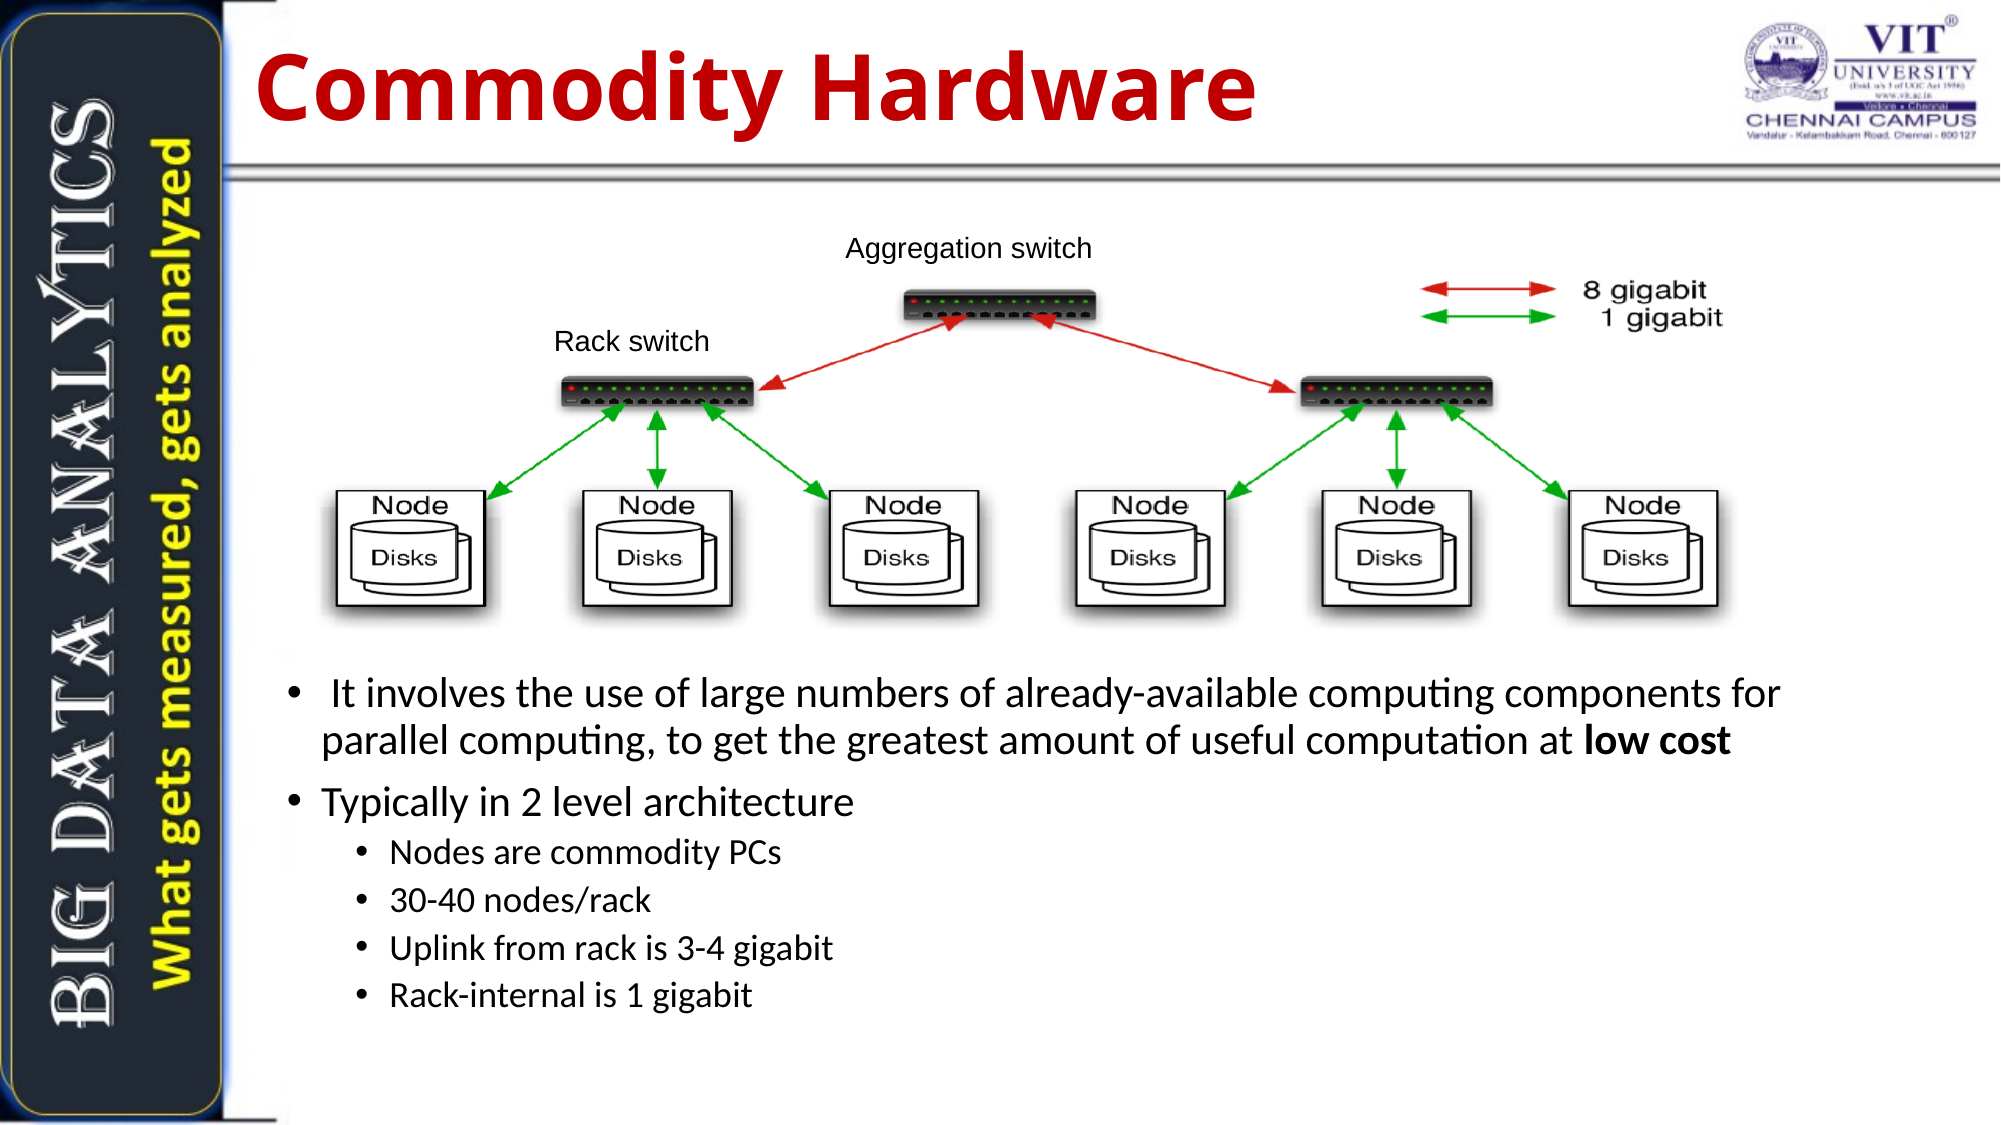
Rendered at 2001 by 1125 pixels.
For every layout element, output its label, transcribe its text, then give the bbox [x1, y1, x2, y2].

picture [0, 0, 2001, 1125]
text_box Commodity Hardware [239, 16, 1725, 166]
text_box It involves the use of large numbers of already-available computing components for parallel computing, to get the greatest amount of useful computation at low cost Typically in 2 level architecture Nodes are commodity PCs 30-40 nodes/rack Uplink from rack is 3-4 gigabit Rack-internal is 1 gigabit [272, 663, 1818, 1075]
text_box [271, 213, 1777, 649]
